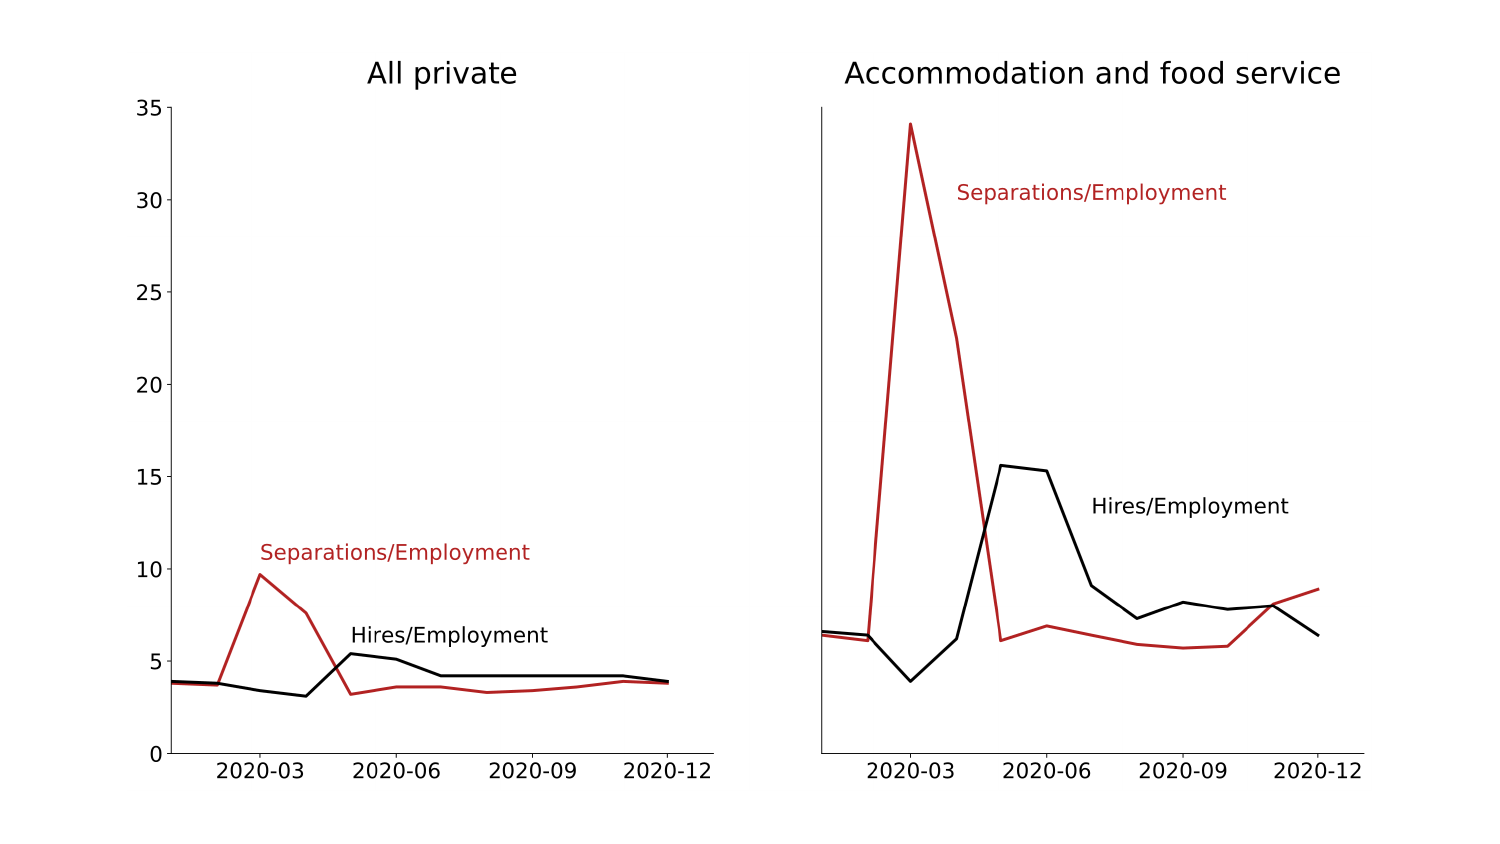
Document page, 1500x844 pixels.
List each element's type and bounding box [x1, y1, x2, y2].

picture [127, 52, 1373, 791]
